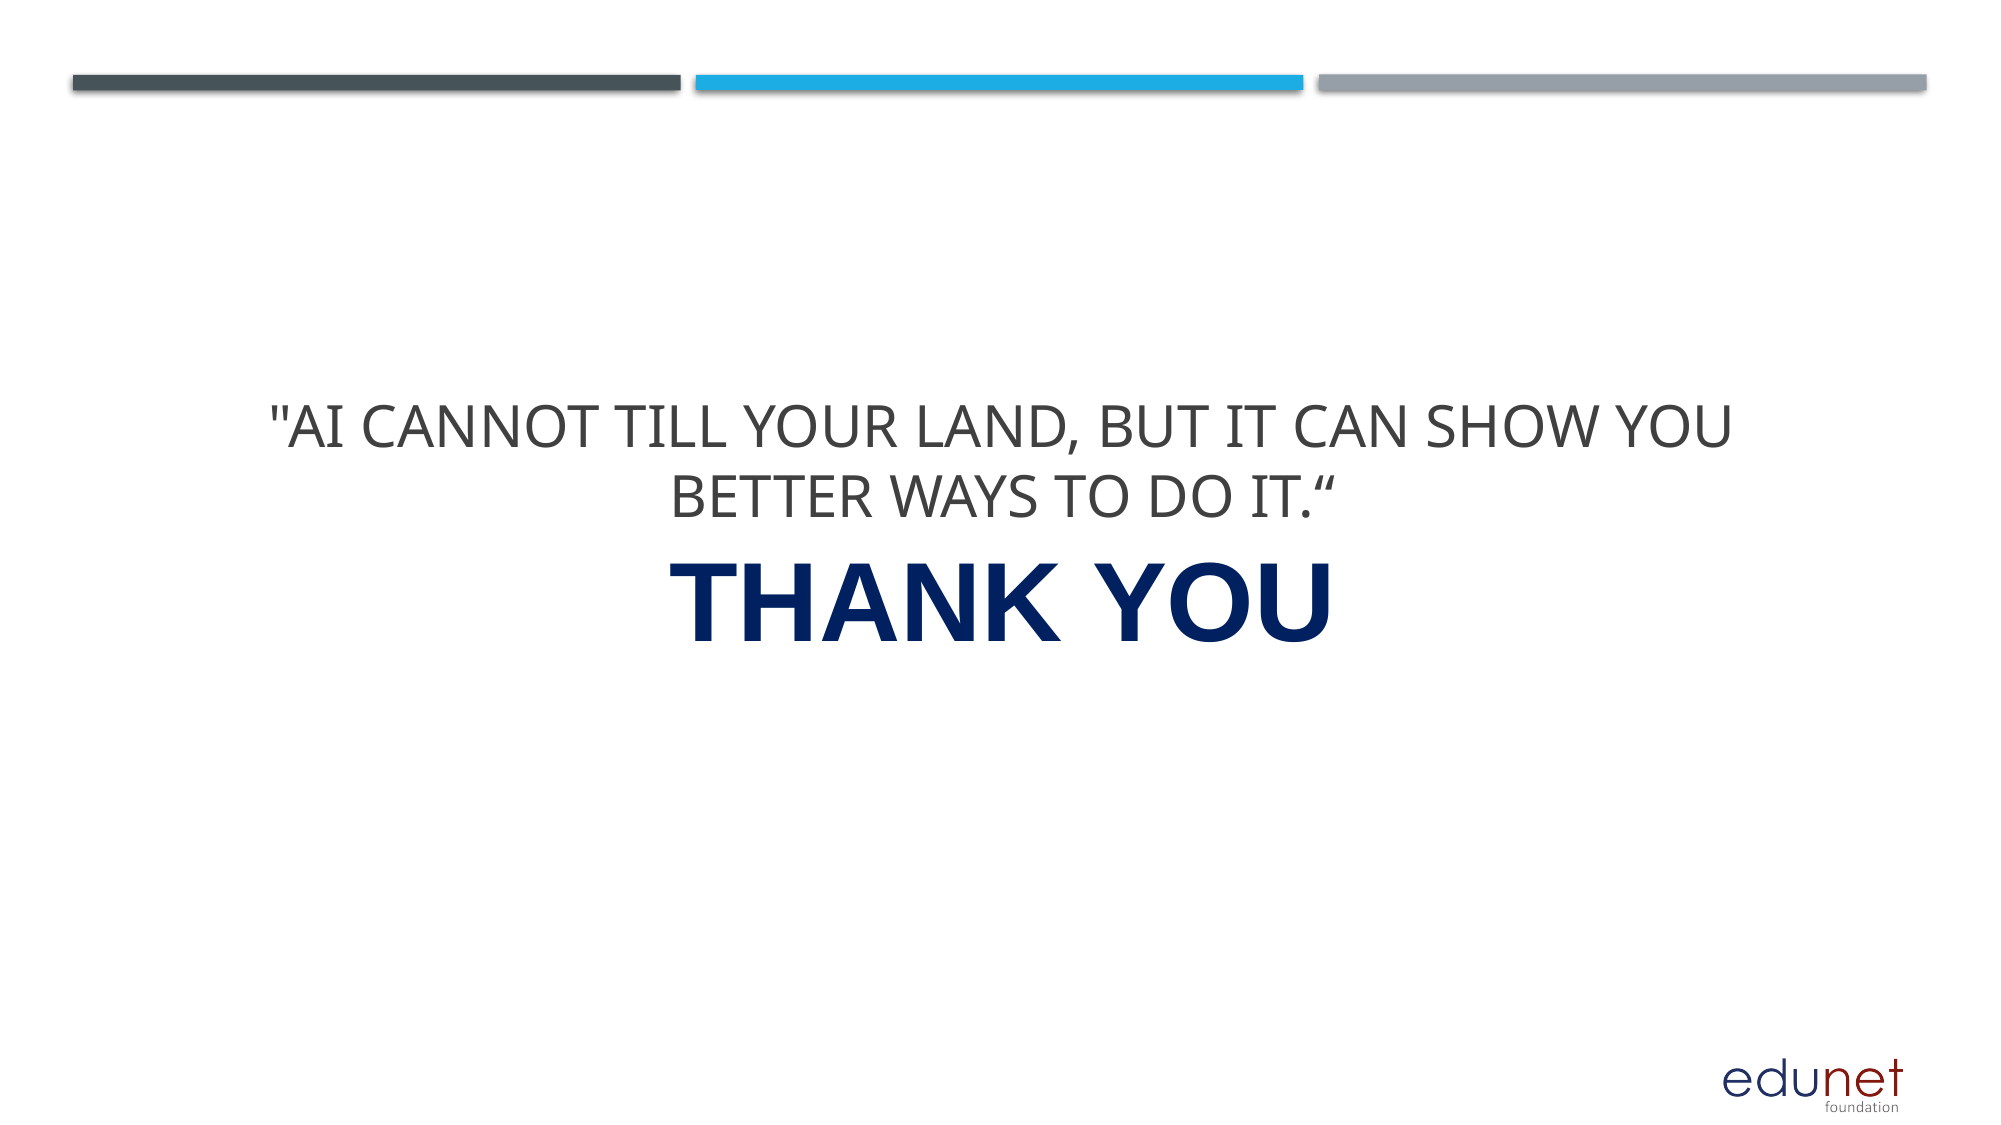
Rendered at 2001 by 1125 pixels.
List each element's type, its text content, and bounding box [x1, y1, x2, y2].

title "AI cannot till your land, but it can show you better ways to do it.“ THANK YOU [240, 153, 1766, 672]
picture [1719, 1056, 1905, 1116]
